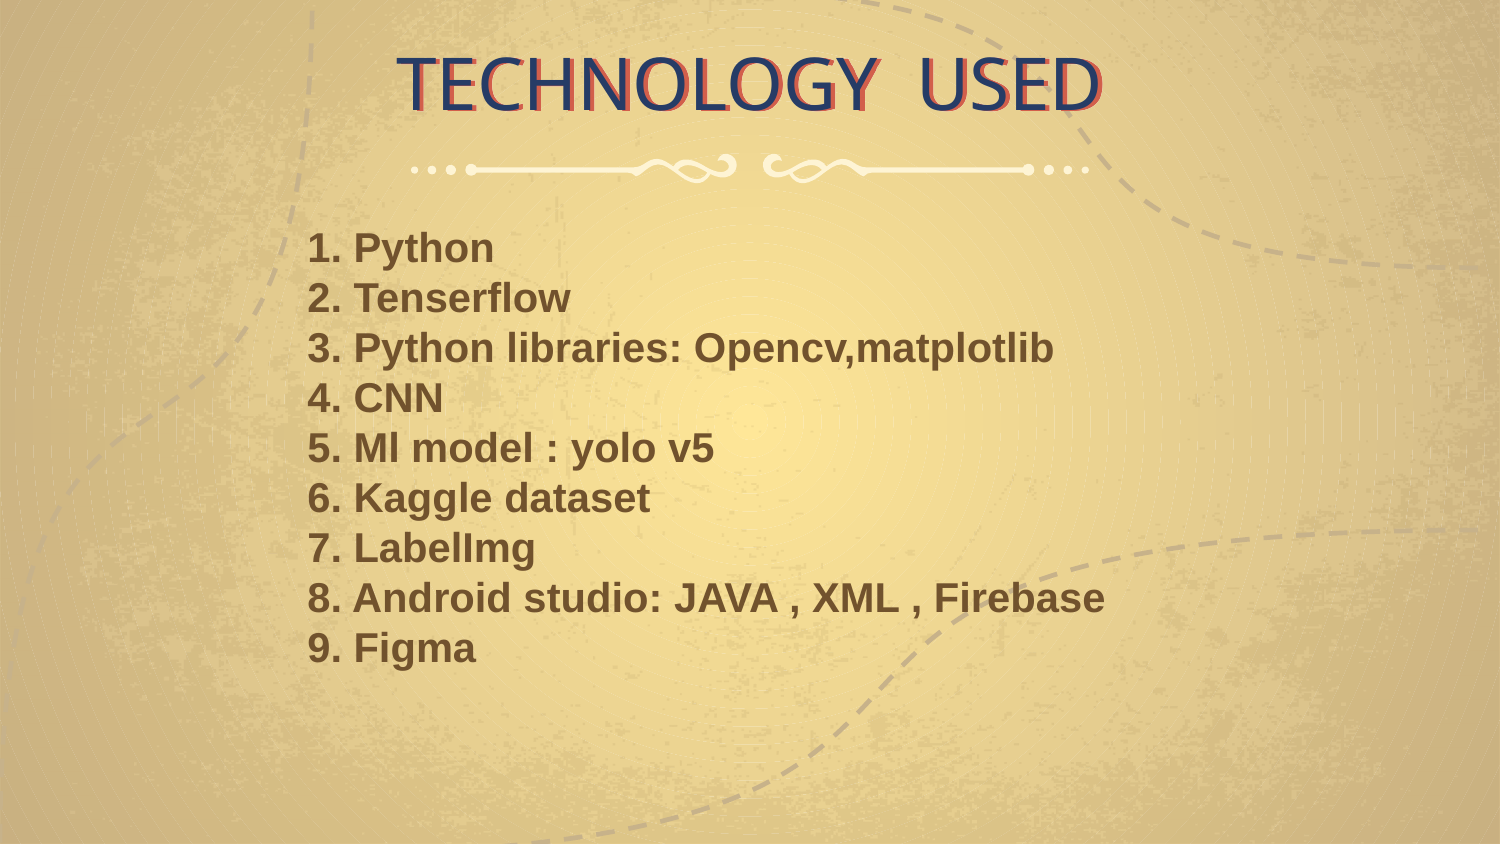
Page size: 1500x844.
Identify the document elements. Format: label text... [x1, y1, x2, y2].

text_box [410, 151, 1090, 189]
picture [0, 0, 1500, 844]
title TECHNOLOGY USED [116, 34, 1383, 129]
text_box 1. Python 2. Tenserflow 3. Python libraries: Opencv,matplotlib 4. CNN 5. Ml model : yolo v5 6. Kaggle dataset 7. LabelImg 8. Android studio: JAVA , XML , Firebase 9. Figma [292, 212, 1265, 678]
